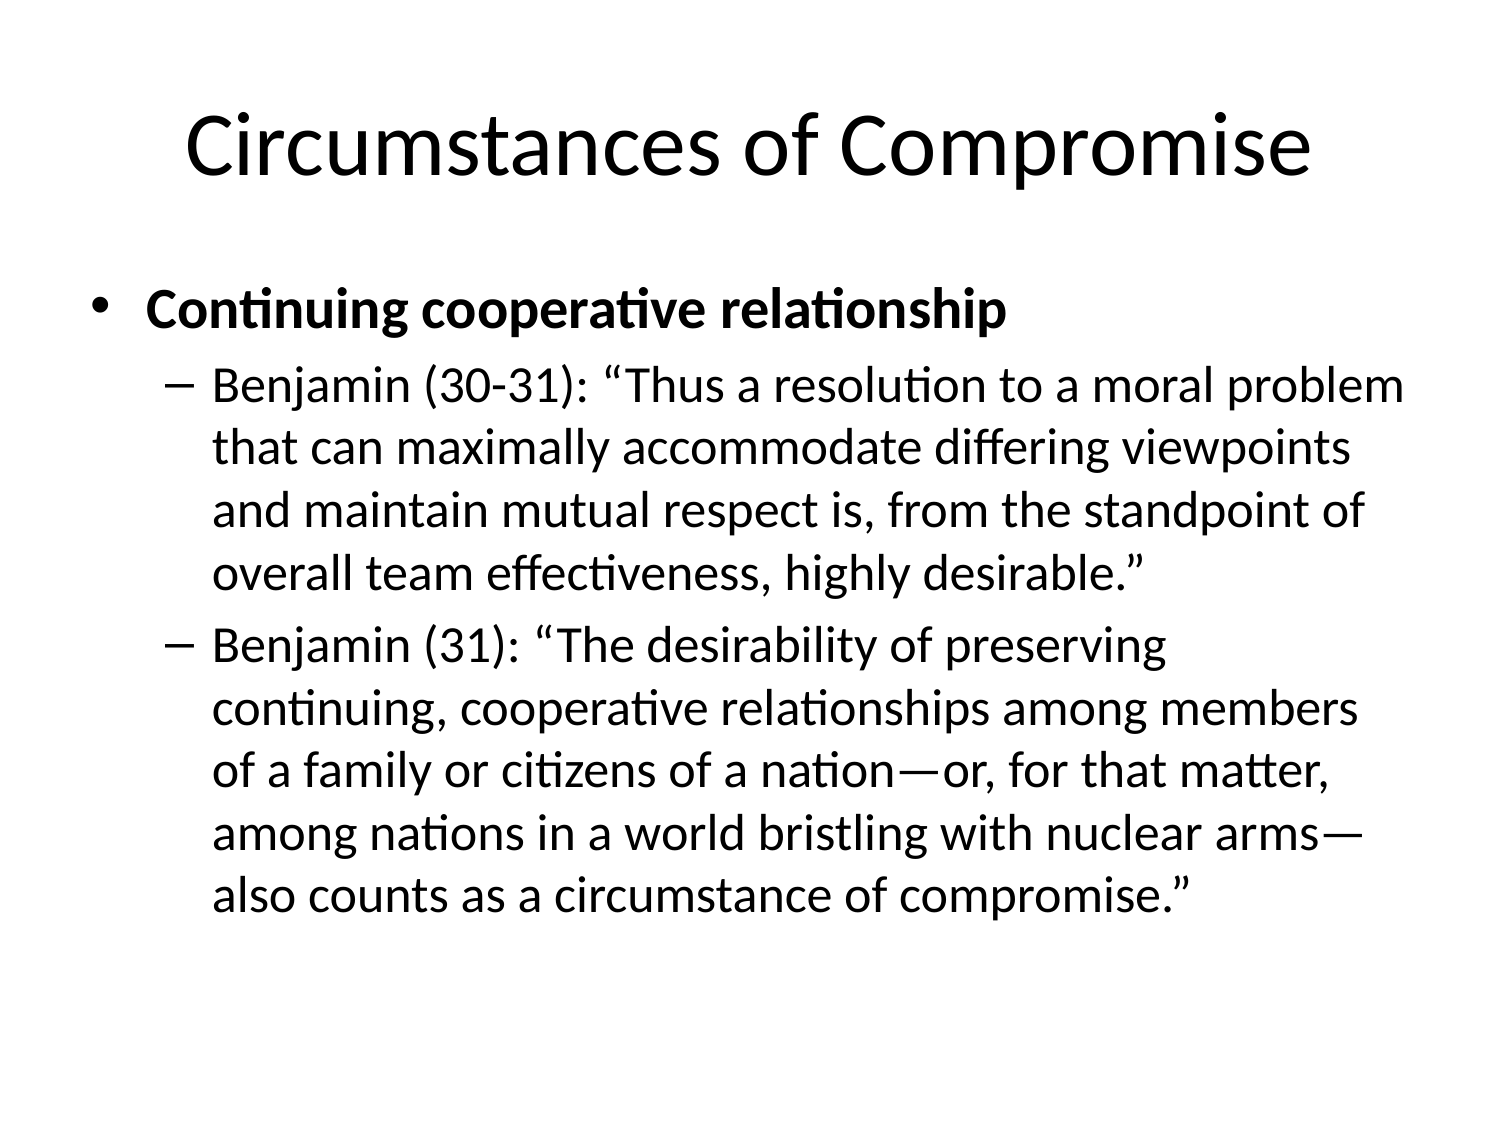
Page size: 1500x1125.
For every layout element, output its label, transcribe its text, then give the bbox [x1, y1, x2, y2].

list Continuing cooperative relationship Benjamin (30-31): “Thus a resolution to a moral problem that can maximally accommodate differing viewpoints and maintain mutual respect is, from the standpoint of overall team effectiveness, highly desirable.” Benjamin (31): “The desirability of preserving continuing, cooperative relationships among members of a family or citizens of a nation—or, for that matter, among nations in a world bristling with nuclear arms—also counts as a circumstance of compromise.” [75, 262, 1425, 1005]
title Circumstances of Compromise [75, 45, 1425, 233]
